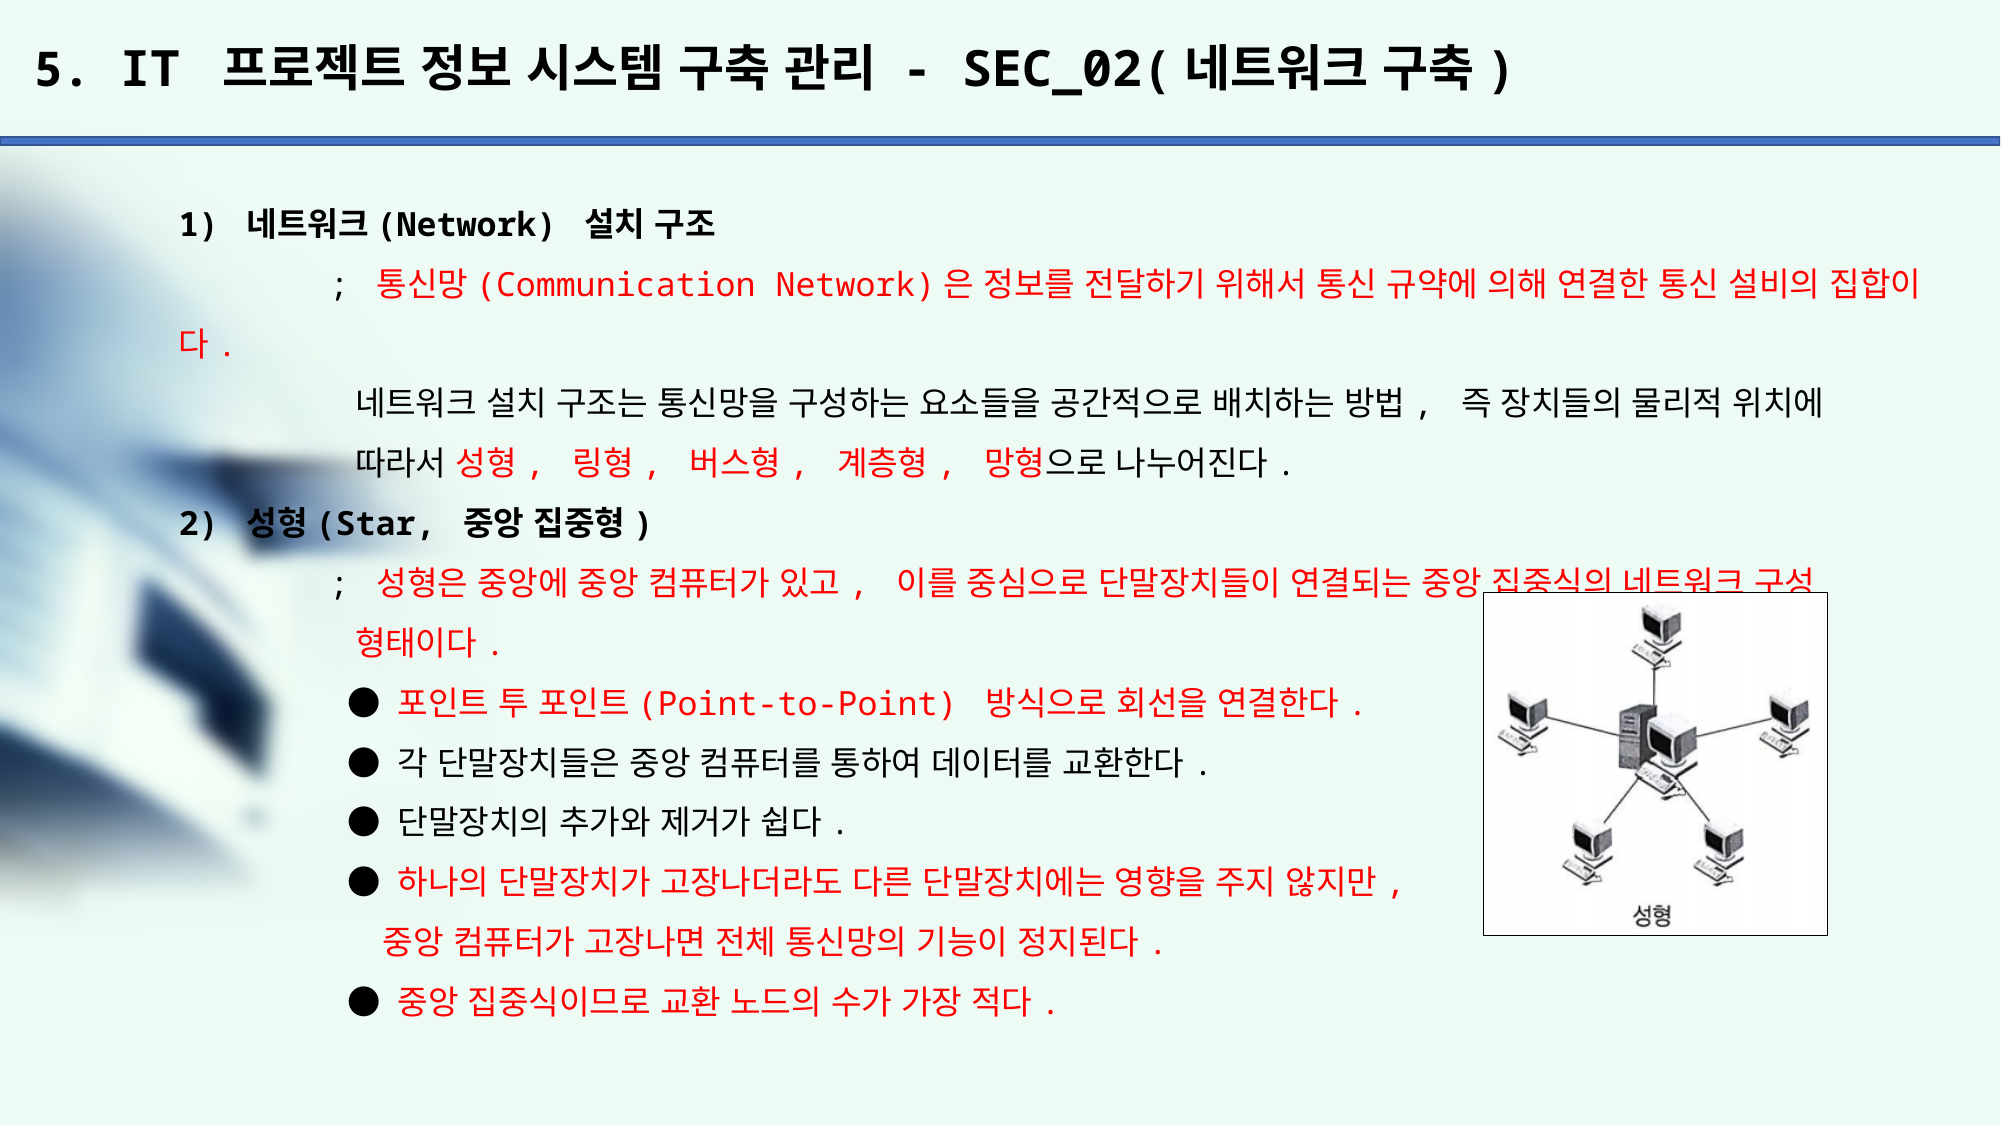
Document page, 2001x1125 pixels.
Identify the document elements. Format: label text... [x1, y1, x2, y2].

text_box 1) 네트워크(Network) 설치 구조 ; 통신망(Communication Network)은 정보를 전달하기 위해서 통신 규약에 의해 연결한 통신 설비의 집합이다. 네트워크 설치 구조는 통신망을 구성하는 요소들을 공간적으로 배치하는 방법, 즉 장치들의 물리적 위치에 따라서 성형, 링형, 버스형, 계층형, 망형으로 나누어진다. 2) 성형(Star, 중앙 집중형) ; 성형은 중앙에 중앙 컴퓨터가 있고, 이를 중심으로 단말장치들이 연결되는 중앙 집중식의 네트워크 구성 형태이다. ● 포인트 투 포인트(Point-to-Point) 방식으로 회선을 연결한다. ● 각 단말장치들은 중앙 컴퓨터를 통하여 데이터를 교환한다. ● 단말장치의 추가와 제거가 쉽다. ● 하나의 단말장치가 고장나더라도 다른 단말장치에는 영향을 주지 않지만, 중앙 컴퓨터가 고장나면 전체 통신망의 기능이 정지된다. ● 중앙 집중식이므로 교환 노드의 수가 가장 적다. [163, 175, 1969, 1089]
picture [0, 146, 2000, 1125]
title 5. IT 프로젝트 정보 시스템 구축 관리 - SEC_02(네트워크 구축) [19, 14, 1922, 126]
picture [0, 0, 2000, 136]
